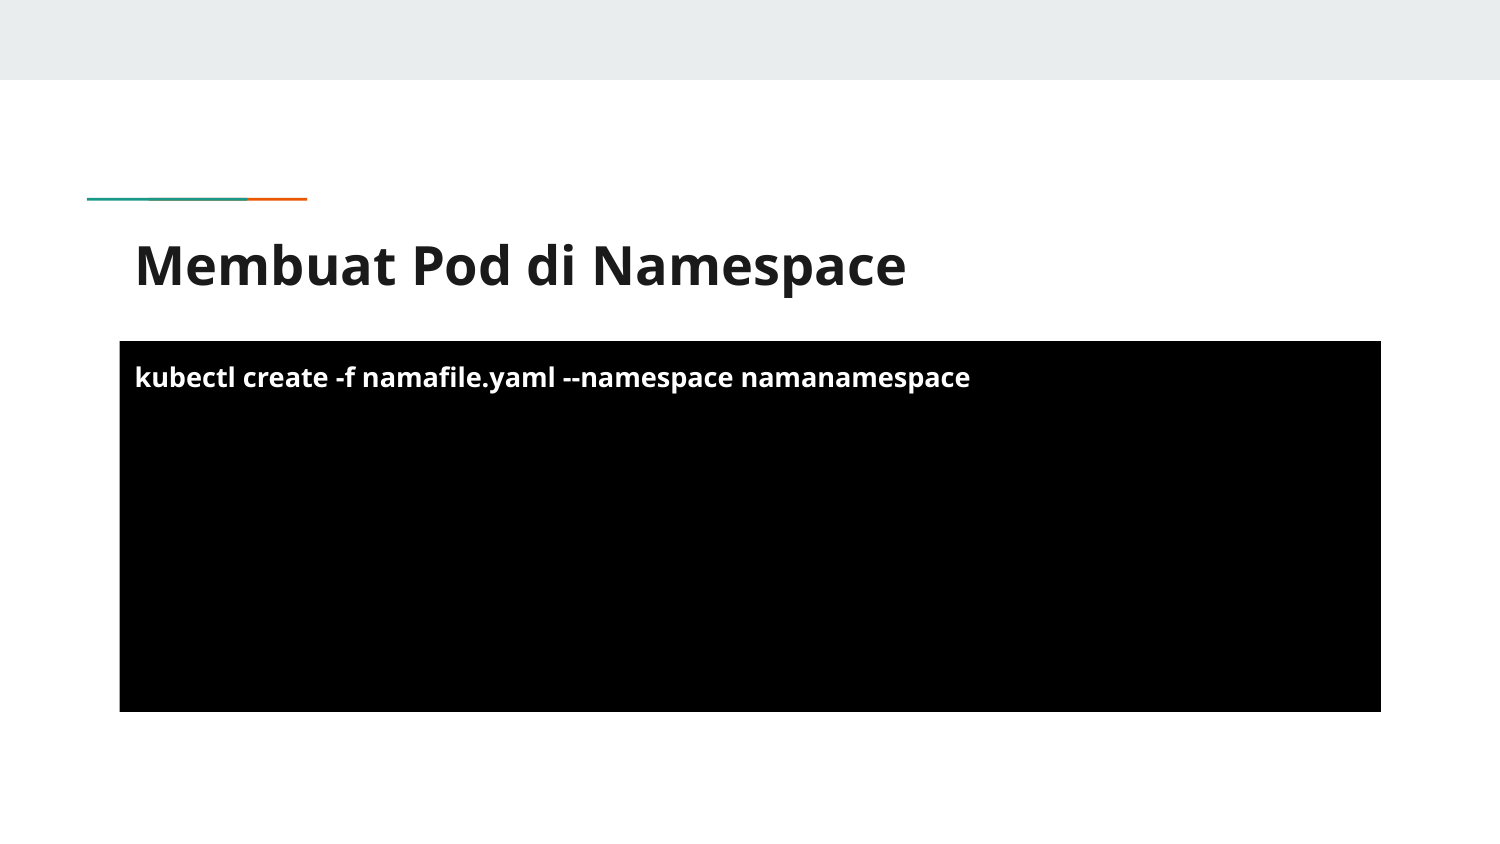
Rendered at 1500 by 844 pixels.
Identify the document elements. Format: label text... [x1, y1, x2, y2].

list kubectl create -f namafile.yaml --namespace namanamespace [119, 341, 1381, 712]
title Membuat Pod di Namespace [119, 216, 1381, 305]
